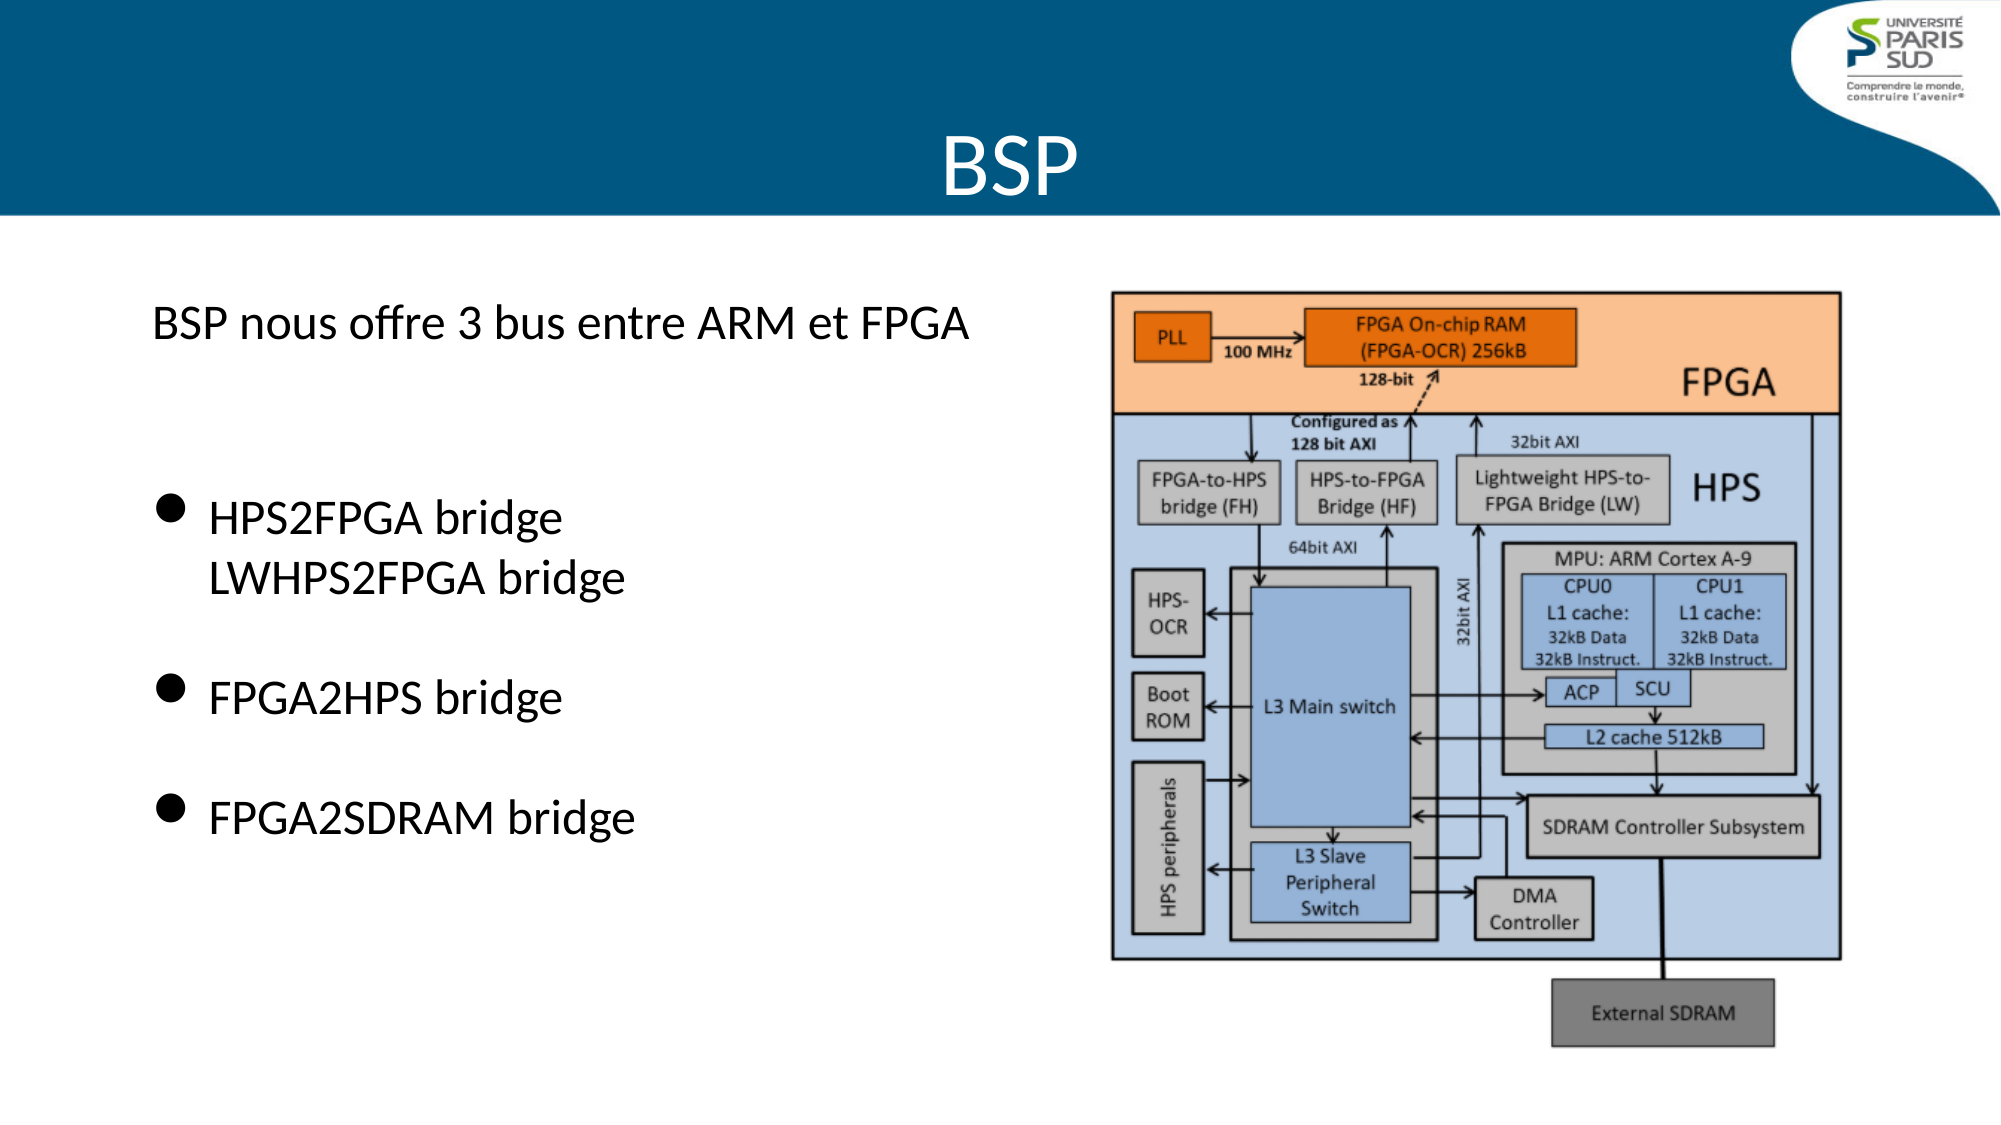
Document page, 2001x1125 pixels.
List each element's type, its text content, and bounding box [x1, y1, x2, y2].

title BSP [137, 57, 1863, 275]
picture [0, 0, 2001, 1125]
text_box BSP nous offre 3 bus entre ARM et FPGA HPS2FPGA bridge LWHPS2FPGA bridge FPGA2HPS bridge FPGA2SDRAM bridge [137, 282, 1100, 853]
